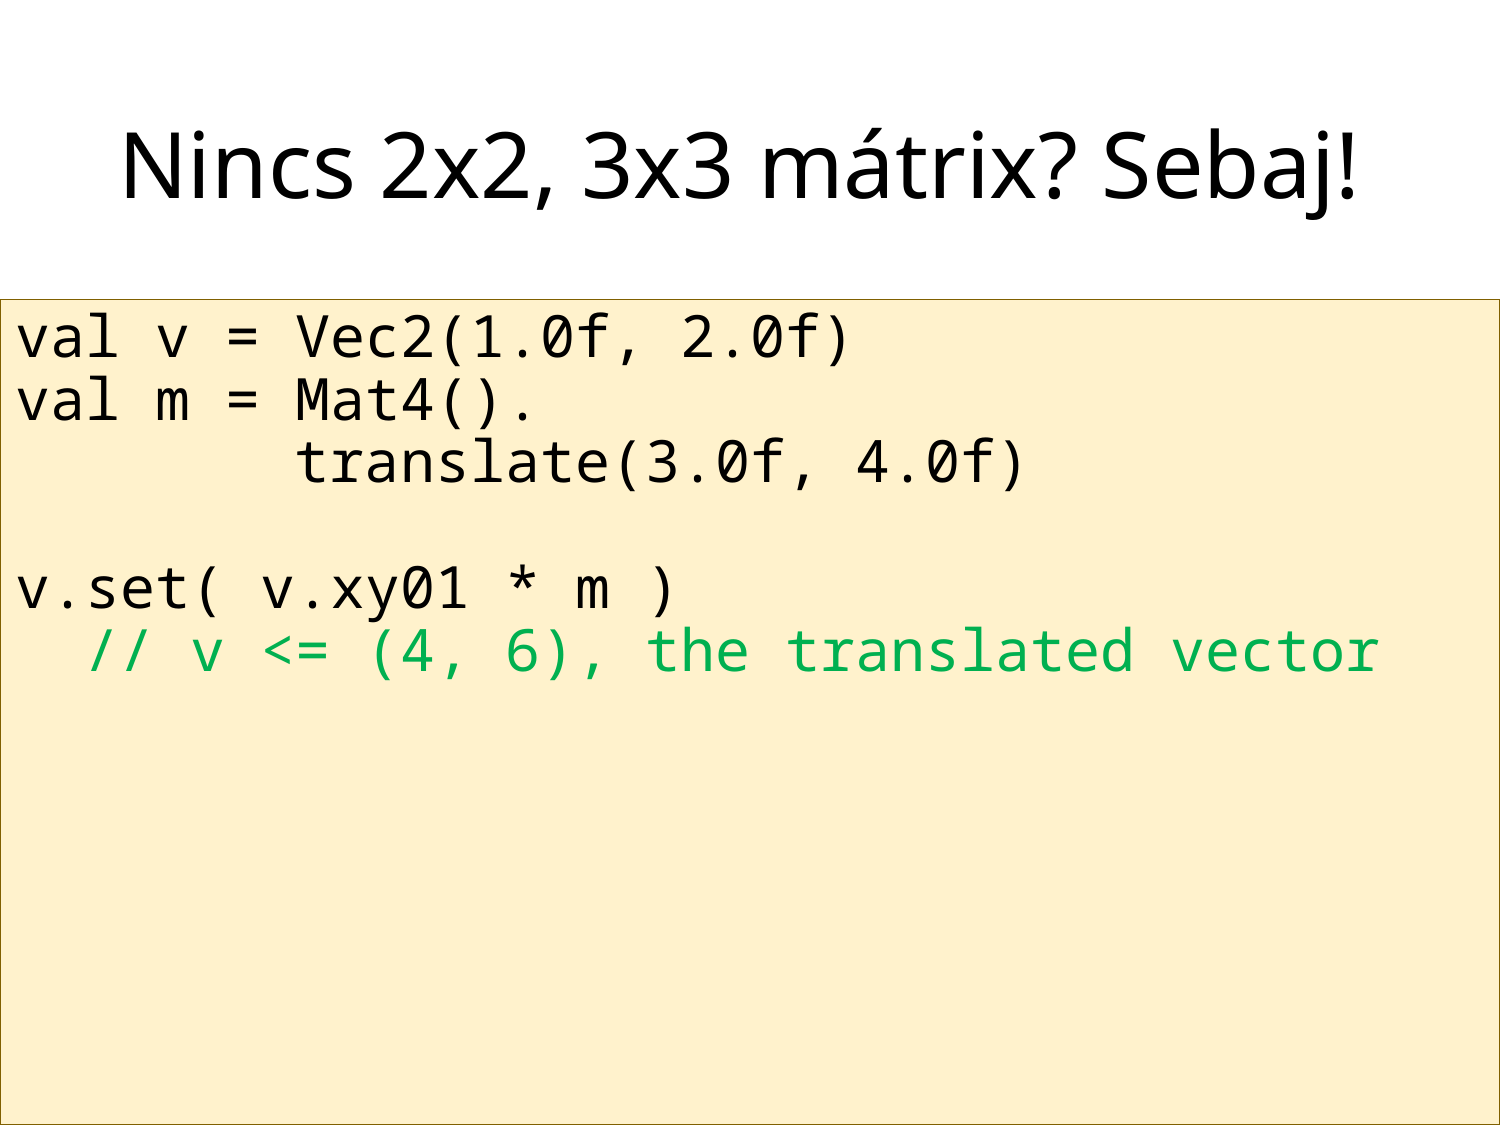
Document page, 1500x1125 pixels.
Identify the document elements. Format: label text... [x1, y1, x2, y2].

title Nincs 2x2, 3x3 mátrix? Sebaj! [103, 59, 1397, 278]
list val v = Vec2(1.0f, 2.0f) val m = Mat4(). translate(3.0f, 4.0f) v.set( v.xy01 * m ) // v <= (4, 6), the translated vector [0, 299, 1500, 1125]
